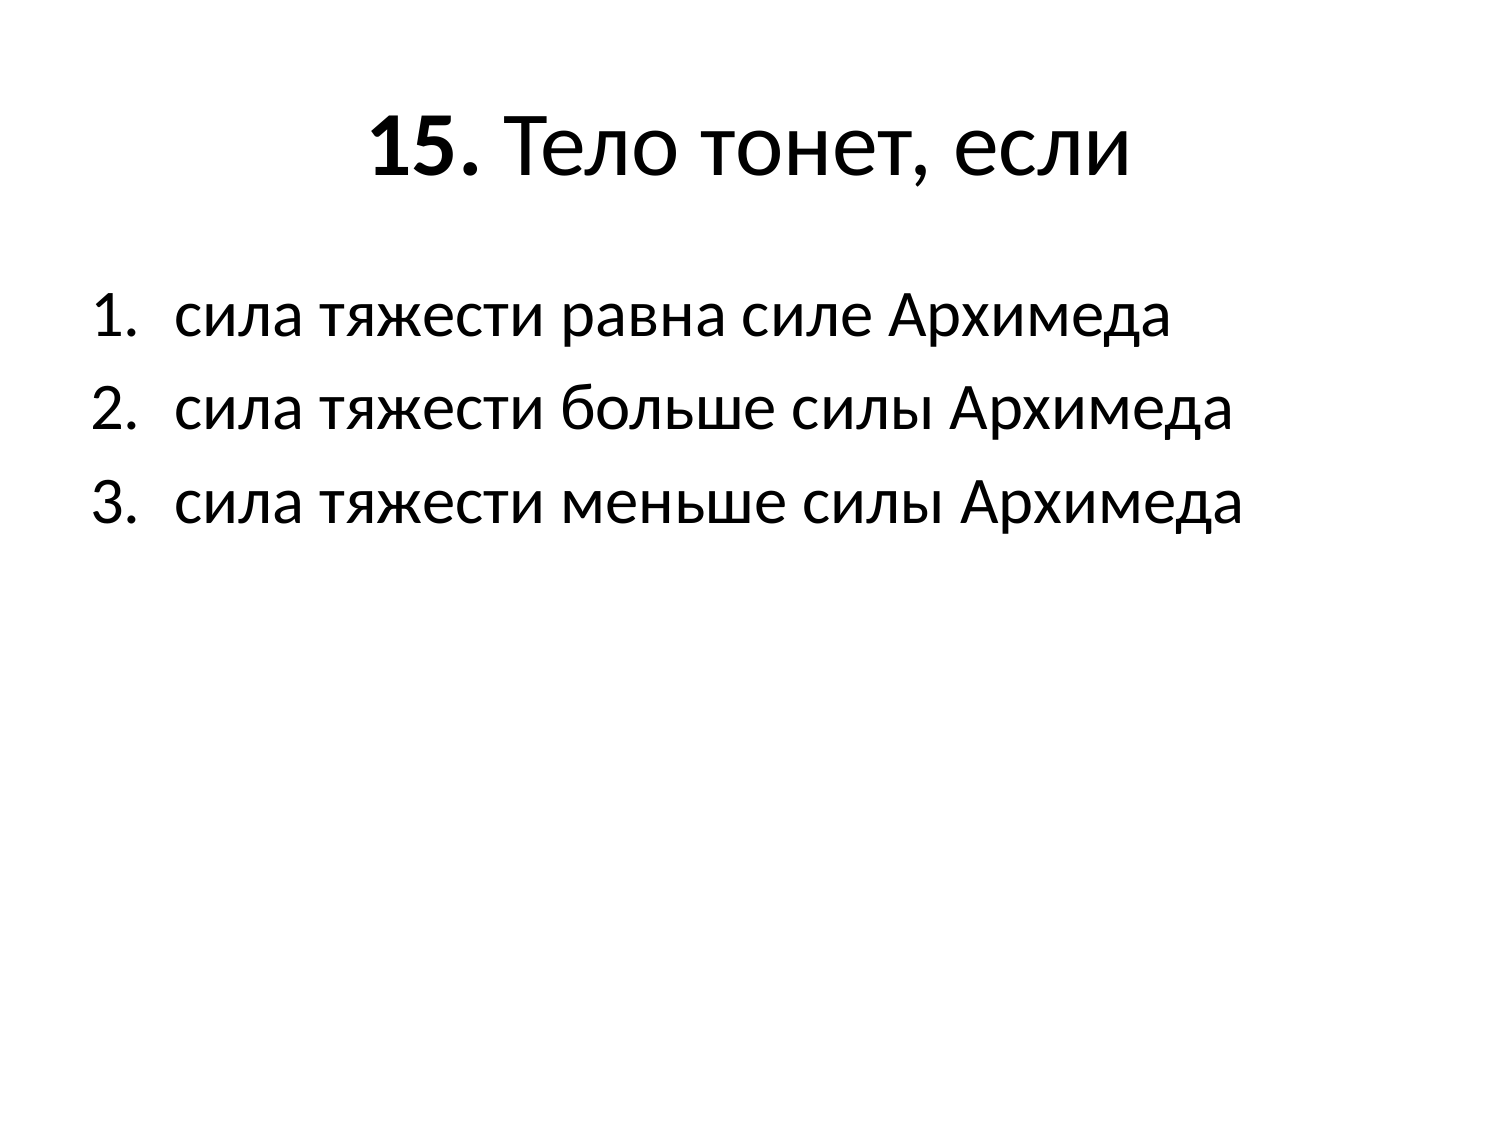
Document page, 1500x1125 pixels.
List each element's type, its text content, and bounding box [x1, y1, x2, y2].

list сила тяжести равна силе Архимеда сила тяжести больше силы Архимеда сила тяжести меньше силы Архимеда [75, 262, 1425, 1005]
title 15. Тело тонет, если [75, 45, 1425, 233]
